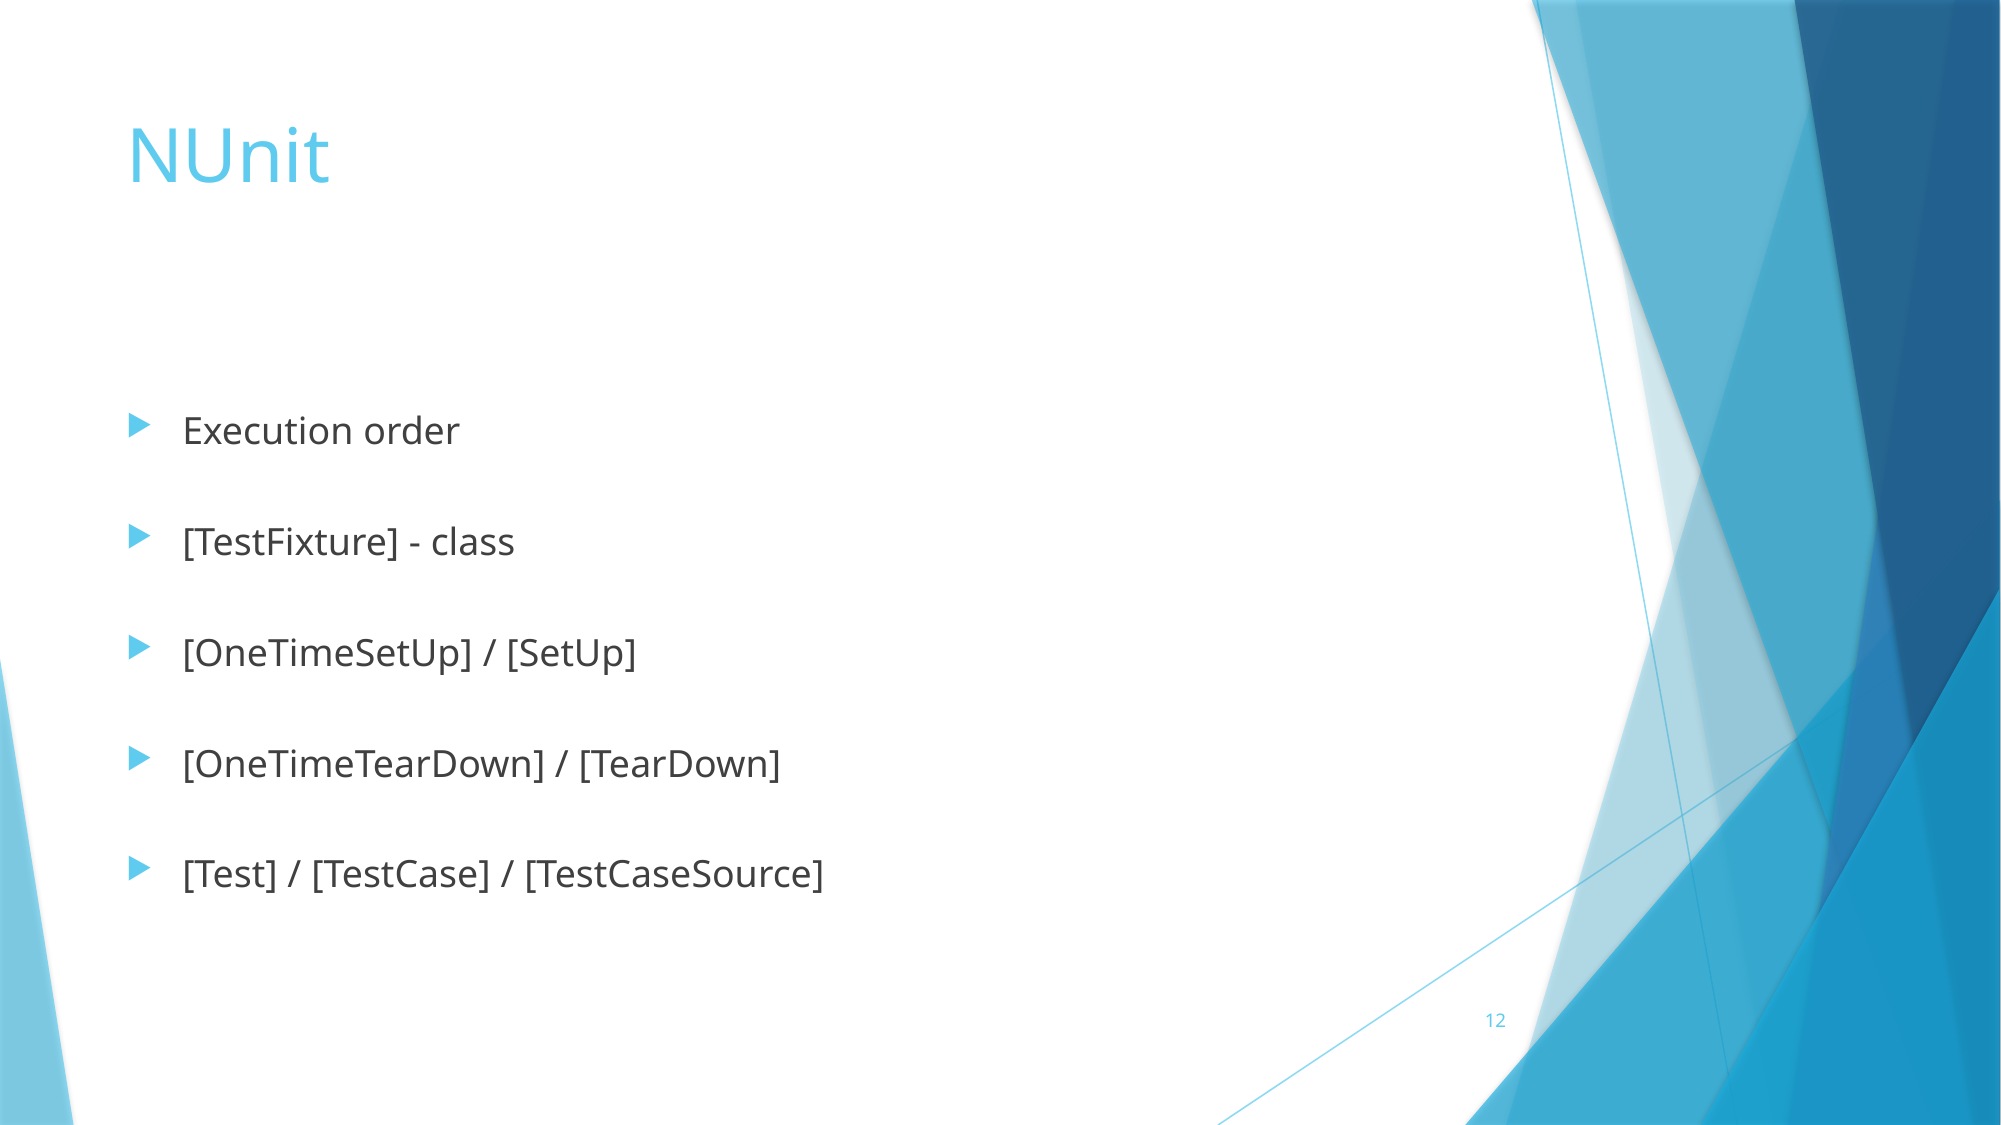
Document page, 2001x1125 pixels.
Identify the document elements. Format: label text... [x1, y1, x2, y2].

slide_number 12 [1409, 991, 1522, 1051]
title NUnit [111, 99, 1522, 216]
list Execution order [TestFixture] - class [OneTimeSetUp] / [SetUp] [OneTimeTearDown] / [TearDown] [Test] / [TestCase] / [TestCaseSource] [111, 354, 1522, 992]
